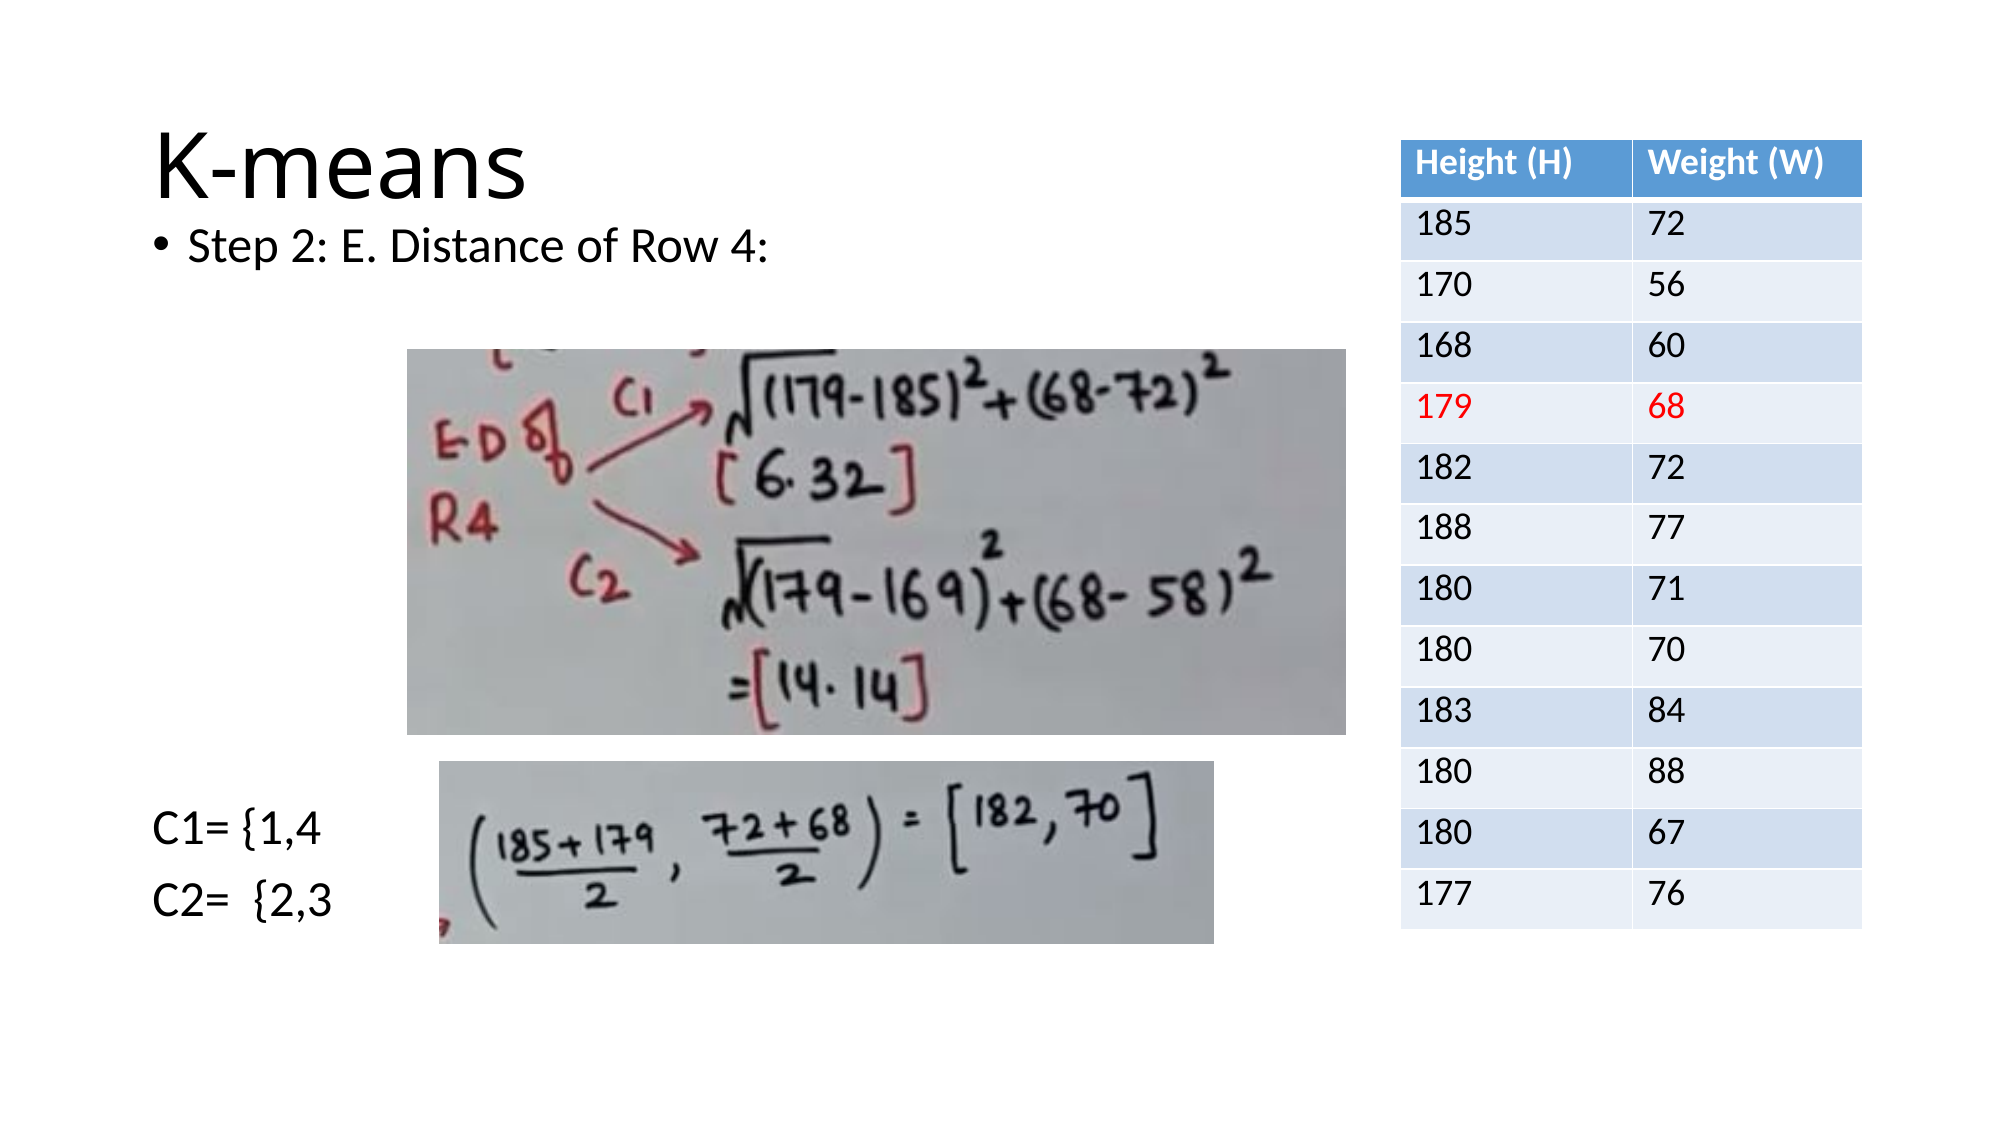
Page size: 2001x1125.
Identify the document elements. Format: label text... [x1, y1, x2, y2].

table_cell 182 [1401, 444, 1632, 503]
table_cell 84 [1633, 688, 1862, 747]
table_cell 180 [1401, 566, 1632, 625]
table_header Height (H) [1401, 140, 1632, 197]
table_cell 72 [1633, 444, 1862, 503]
table_cell 71 [1633, 566, 1862, 625]
table_cell 168 [1401, 323, 1632, 382]
table_cell 68 [1633, 384, 1862, 443]
picture [407, 349, 1346, 735]
table_cell 56 [1633, 262, 1862, 321]
table_cell 180 [1401, 749, 1632, 808]
table_cell 77 [1633, 505, 1862, 564]
table_cell 177 [1401, 870, 1632, 929]
table_cell 88 [1633, 749, 1862, 808]
list Step 2: E. Distance of Row 4: C1= {1,4 C2= {2,3 [137, 210, 1863, 1014]
table_cell 185 [1401, 203, 1632, 260]
table_cell 67 [1633, 809, 1862, 868]
table_cell 180 [1401, 809, 1632, 868]
table_cell 170 [1401, 262, 1632, 321]
table_cell 180 [1401, 627, 1632, 686]
table_cell 179 [1401, 384, 1632, 443]
table_cell 72 [1633, 203, 1862, 260]
picture [439, 761, 1214, 944]
table_cell 70 [1633, 627, 1862, 686]
table_cell 60 [1633, 323, 1862, 382]
table_header Weight (W) [1633, 140, 1862, 197]
table_cell 188 [1401, 505, 1632, 564]
table_cell 183 [1401, 688, 1632, 747]
title K-means [137, 59, 1863, 210]
table_cell 76 [1633, 870, 1862, 929]
